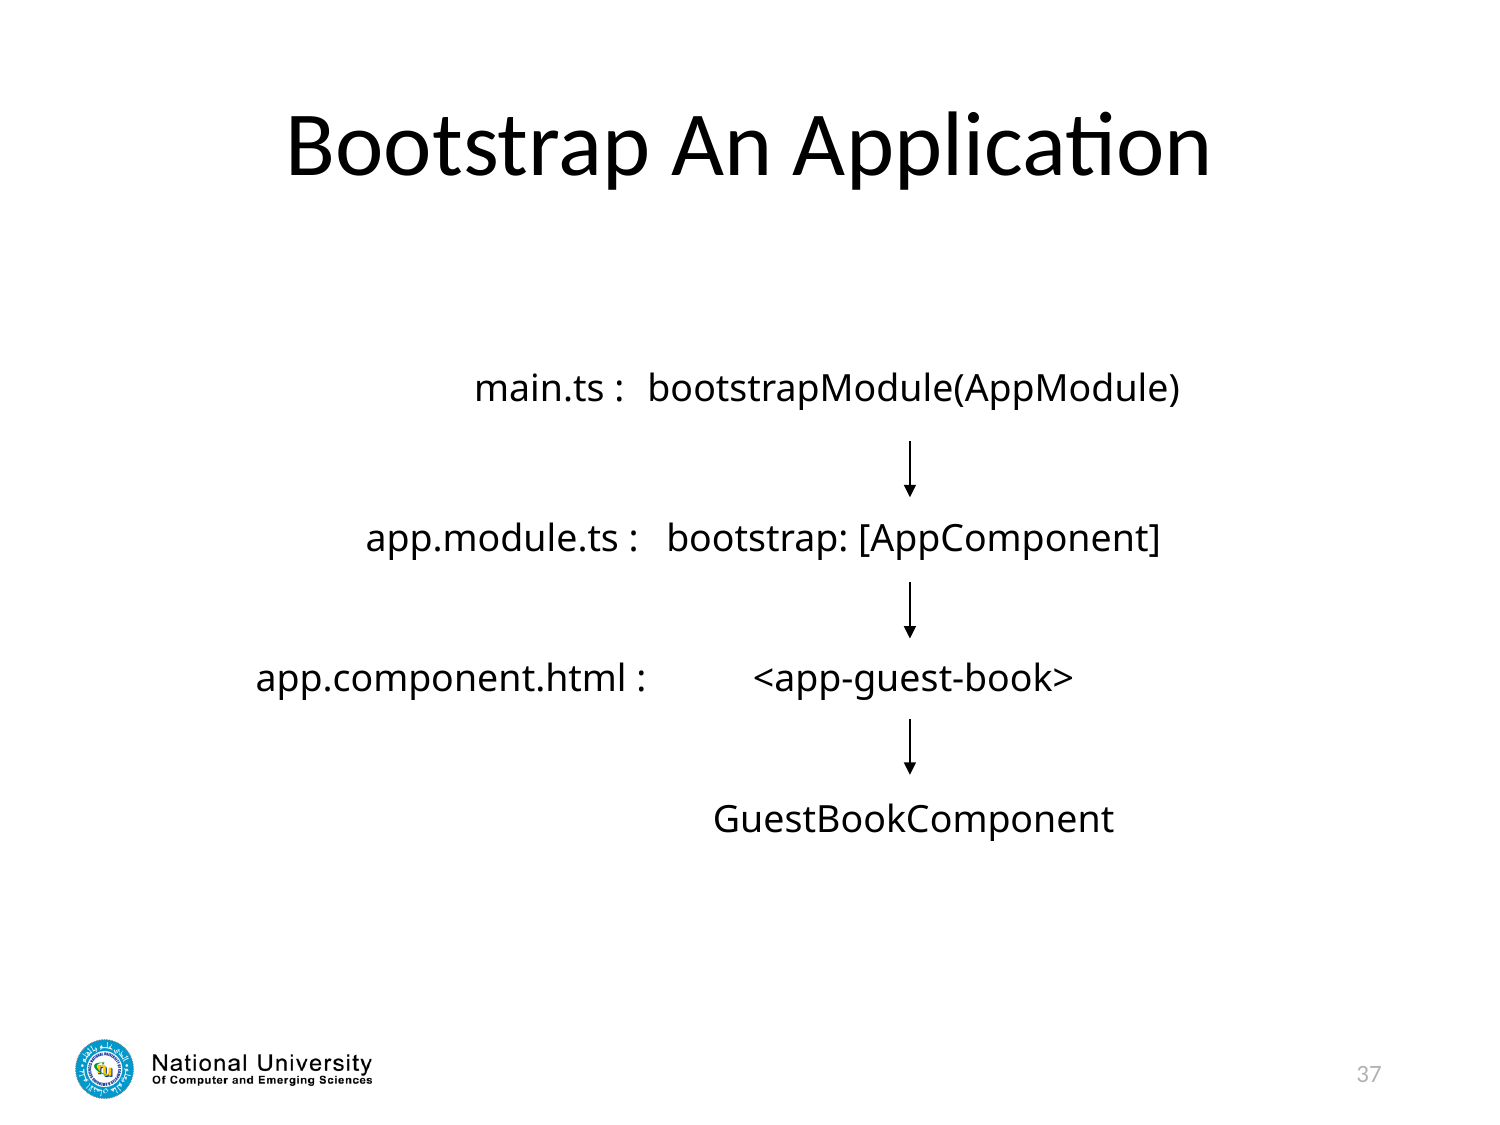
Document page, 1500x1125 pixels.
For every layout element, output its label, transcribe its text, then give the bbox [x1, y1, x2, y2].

text_box GuestBookComponent [698, 787, 1130, 847]
title Bootstrap An Application [75, 45, 1425, 233]
picture [75, 1075, 100, 1099]
text_box main.ts : [459, 356, 632, 417]
text_box bootstrap: [AppComponent] [654, 506, 1177, 567]
text_box app.component.html : [240, 646, 662, 707]
picture [151, 1034, 382, 1104]
text_box app.module.ts : [350, 506, 654, 567]
picture [87, 1052, 122, 1086]
picture [111, 1074, 134, 1099]
picture [111, 1039, 134, 1064]
text_box <app-guest-book> [738, 646, 1090, 707]
picture [75, 1039, 98, 1065]
text_box bootstrapModule(AppModule) [632, 356, 1195, 417]
slide_number 37 [1059, 1042, 1397, 1103]
